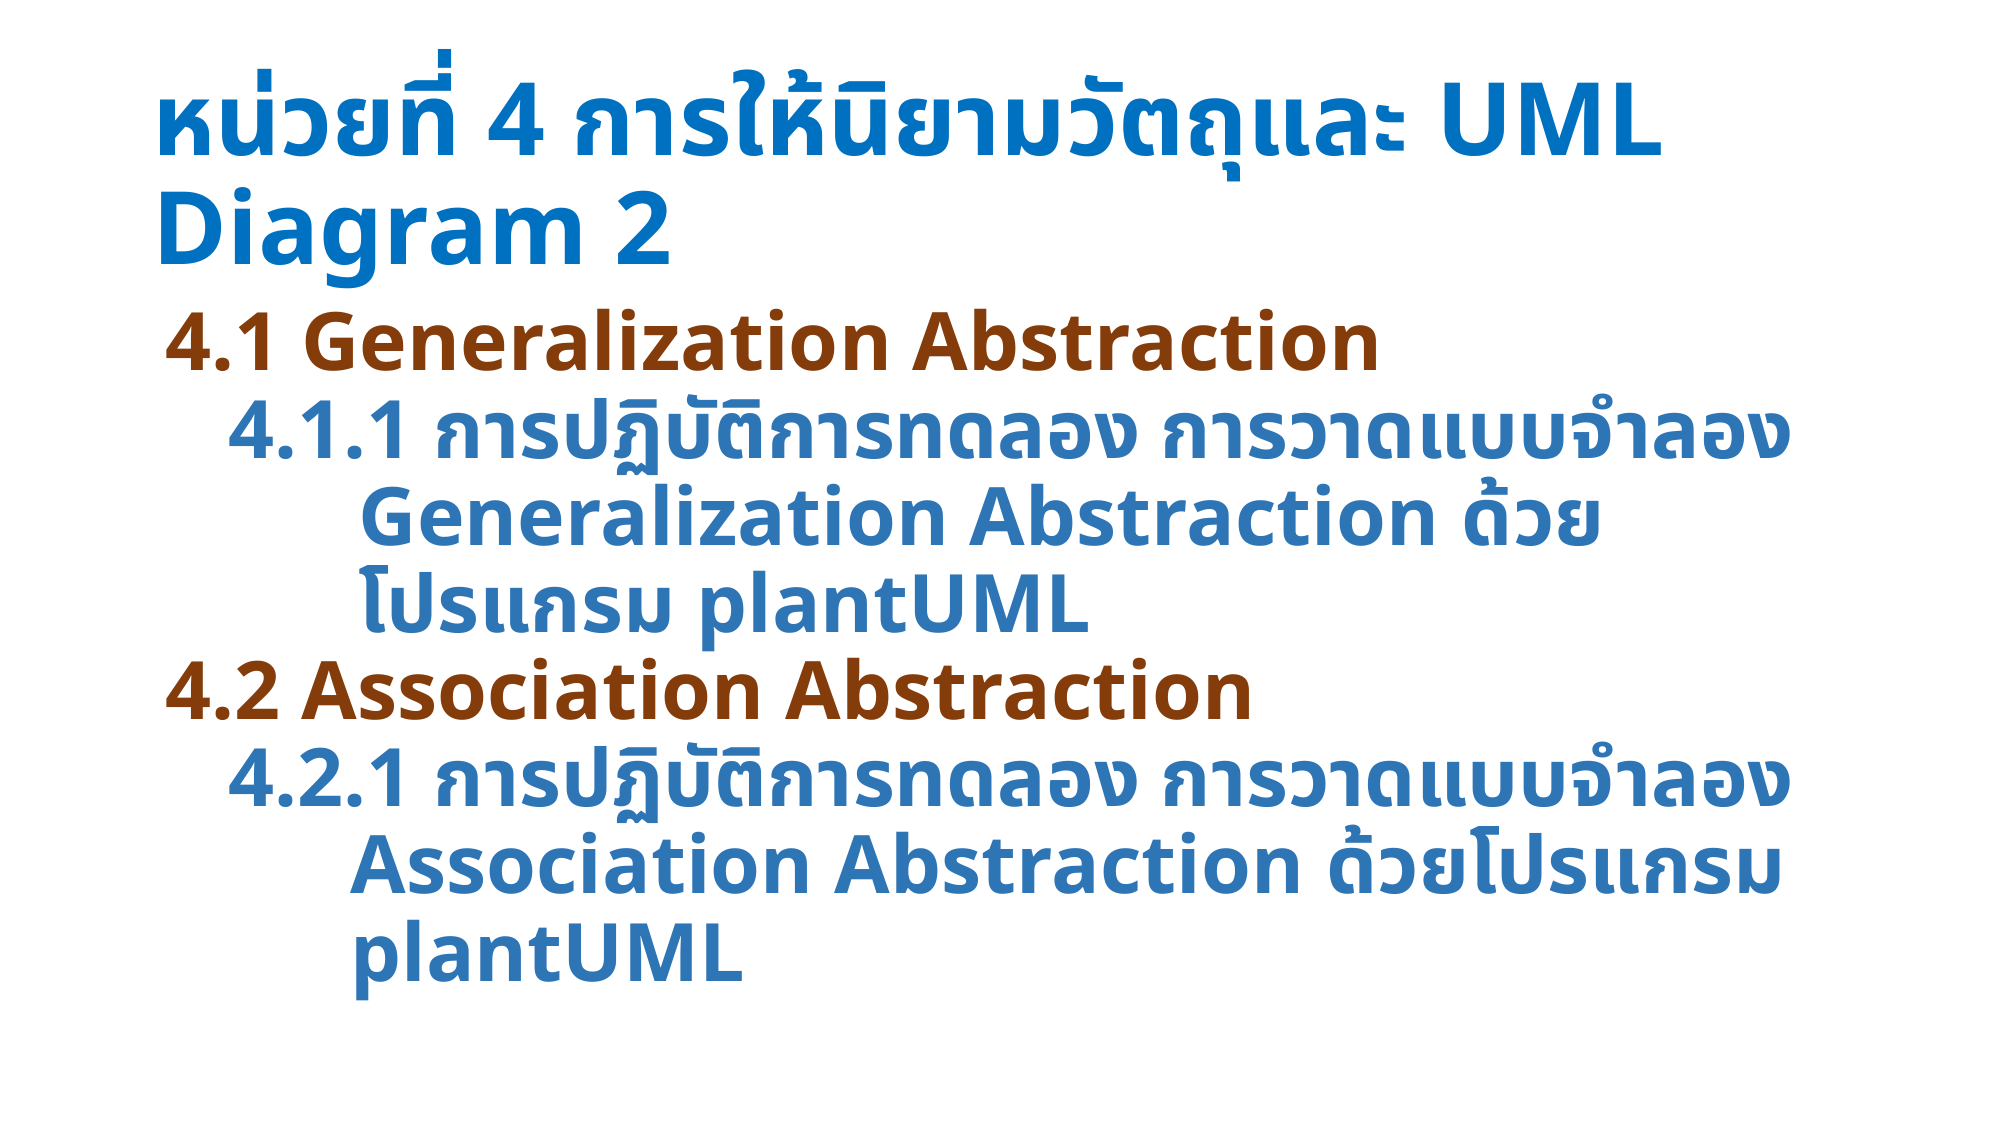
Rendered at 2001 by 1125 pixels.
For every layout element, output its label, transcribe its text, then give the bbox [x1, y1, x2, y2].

list 4.1 Generalization Abstraction 4.1.1 การปฏิบัติการทดลอง การวาดแบบจำลอง Generalization Abstraction ด้วยโปรแกรม plantUML 4.2 Association Abstraction 4.2.1 การปฏิบัติการทดลอง การวาดแบบจำลอง Association Abstraction ด้วยโปรแกรม plantUML [137, 293, 1863, 1014]
title หน่วยที่ 4 การให้นิยามวัตถุและ UML Diagram 2 [137, 59, 1938, 294]
